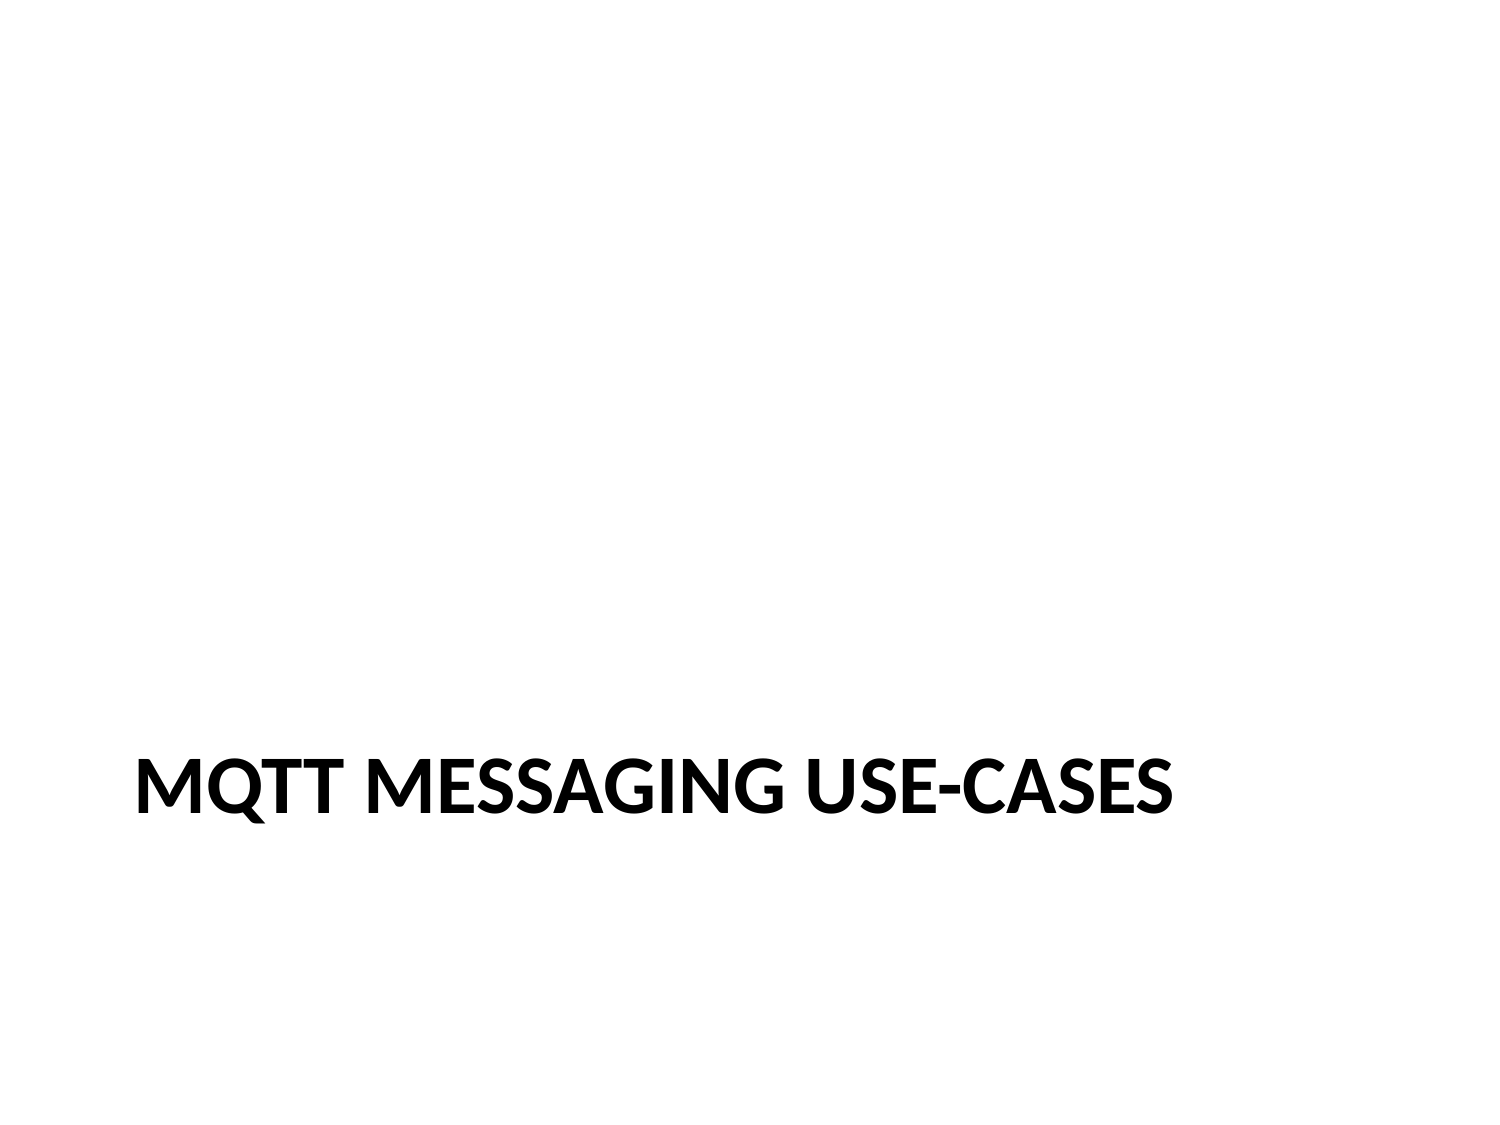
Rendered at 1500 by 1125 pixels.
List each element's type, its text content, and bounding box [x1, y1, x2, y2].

title Mqtt messaging use-cases [118, 722, 1394, 947]
